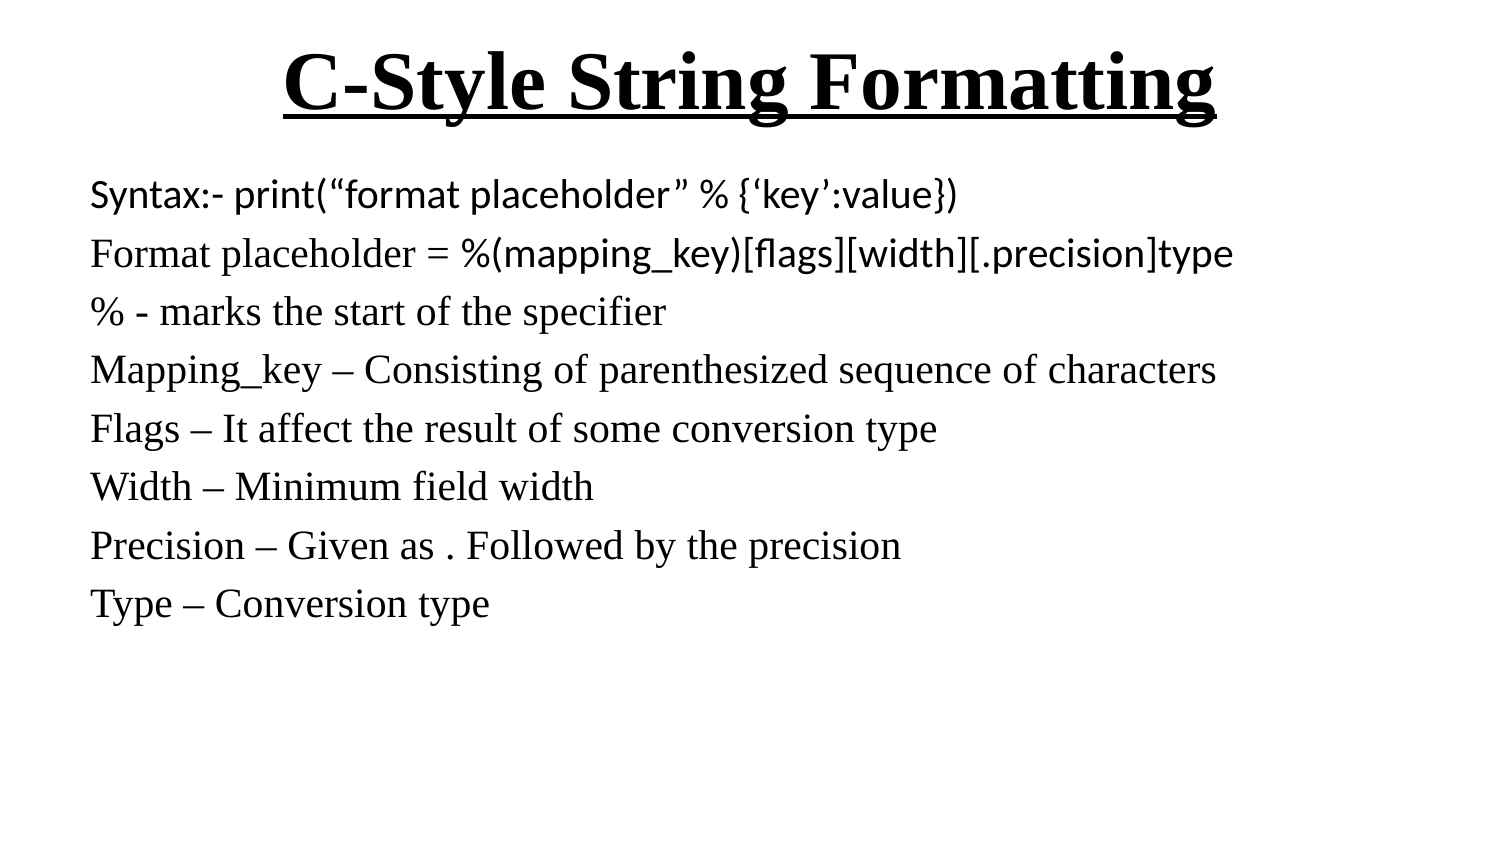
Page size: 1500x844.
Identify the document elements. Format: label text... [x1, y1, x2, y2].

title C-Style String Formatting [75, 6, 1425, 147]
list Syntax:- print(“format placeholder” % {‘key’:value}) Format placeholder = %(mapping_key)[flags][width][.precision]type % - marks the start of the specifier Mapping_key – Consisting of parenthesized sequence of characters Flags – It affect the result of some conversion type Width – Minimum field width Precision – Given as . Followed by the precision Type – Conversion type [75, 159, 1425, 785]
